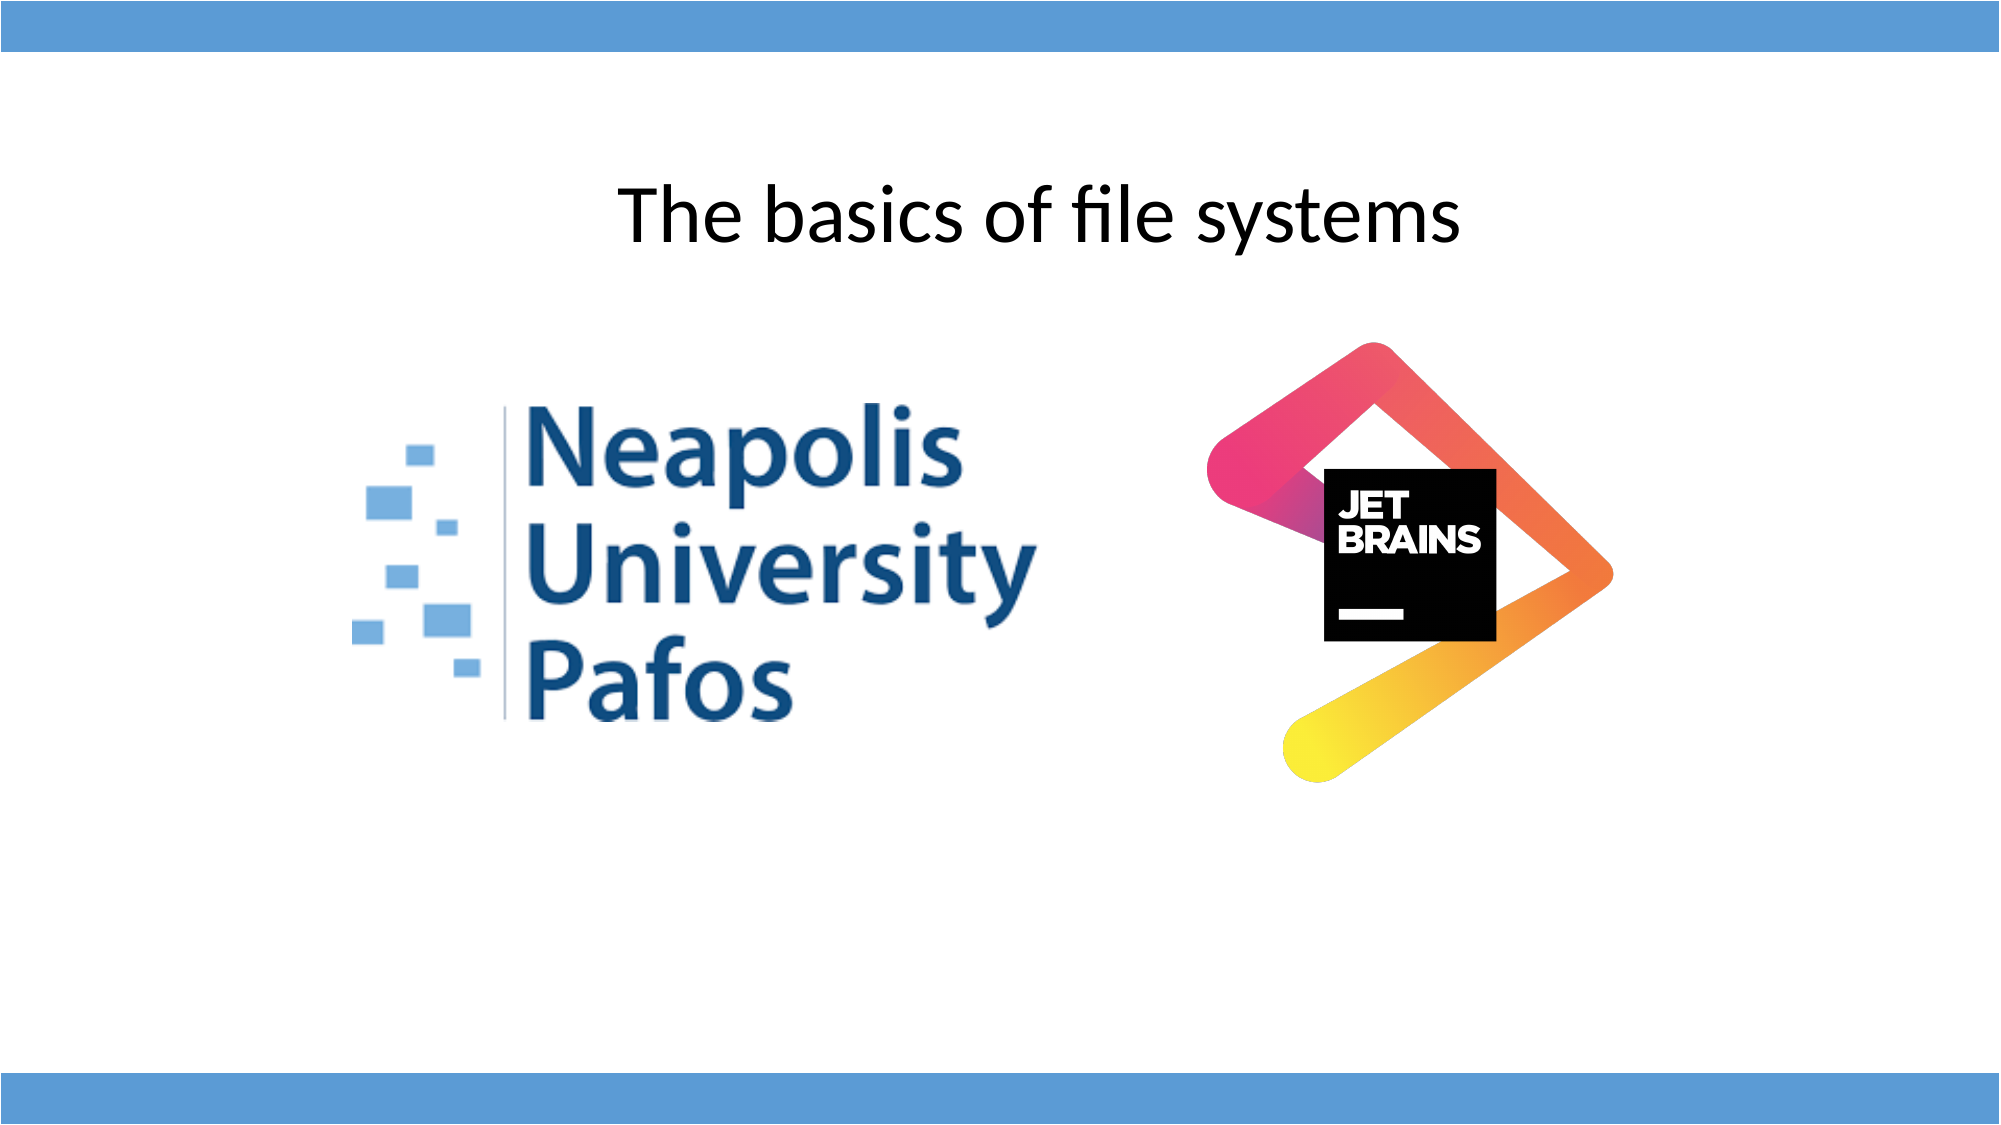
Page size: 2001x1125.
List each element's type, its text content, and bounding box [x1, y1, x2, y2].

text_box The basics of file systems [603, 151, 1478, 267]
table_header [1, 1073, 1999, 1124]
table_header [1, 1, 1999, 52]
picture [1207, 324, 1647, 801]
picture [352, 403, 1041, 722]
